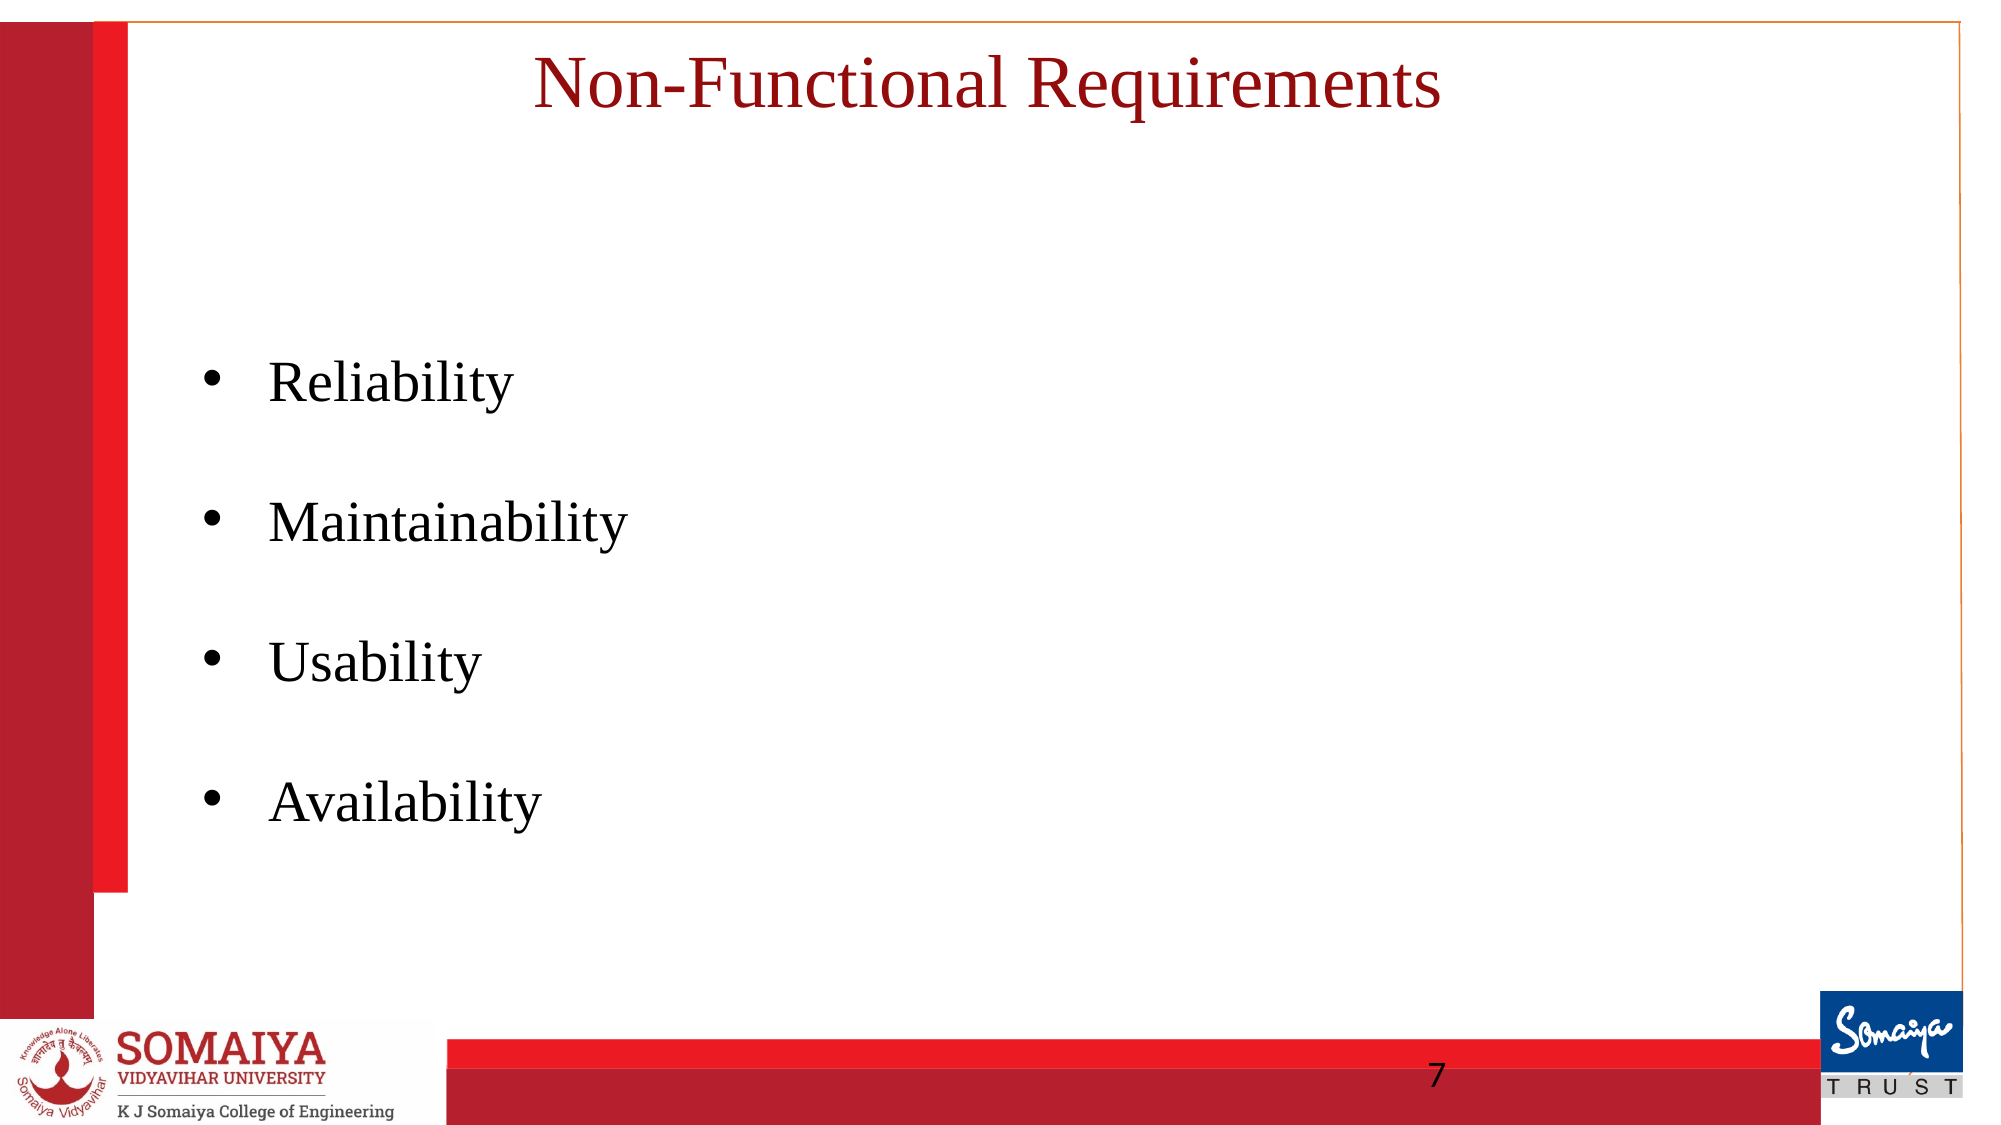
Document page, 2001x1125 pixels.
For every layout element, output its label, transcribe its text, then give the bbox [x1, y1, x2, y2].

picture [447, 1040, 1820, 1125]
picture [0, 22, 436, 1125]
list Reliability Maintainability Usability Availability [178, 172, 1934, 953]
slide_number 7 [1412, 1042, 1863, 1103]
title Non-Functional Requirements [178, 35, 1798, 172]
picture [1820, 991, 1963, 1098]
